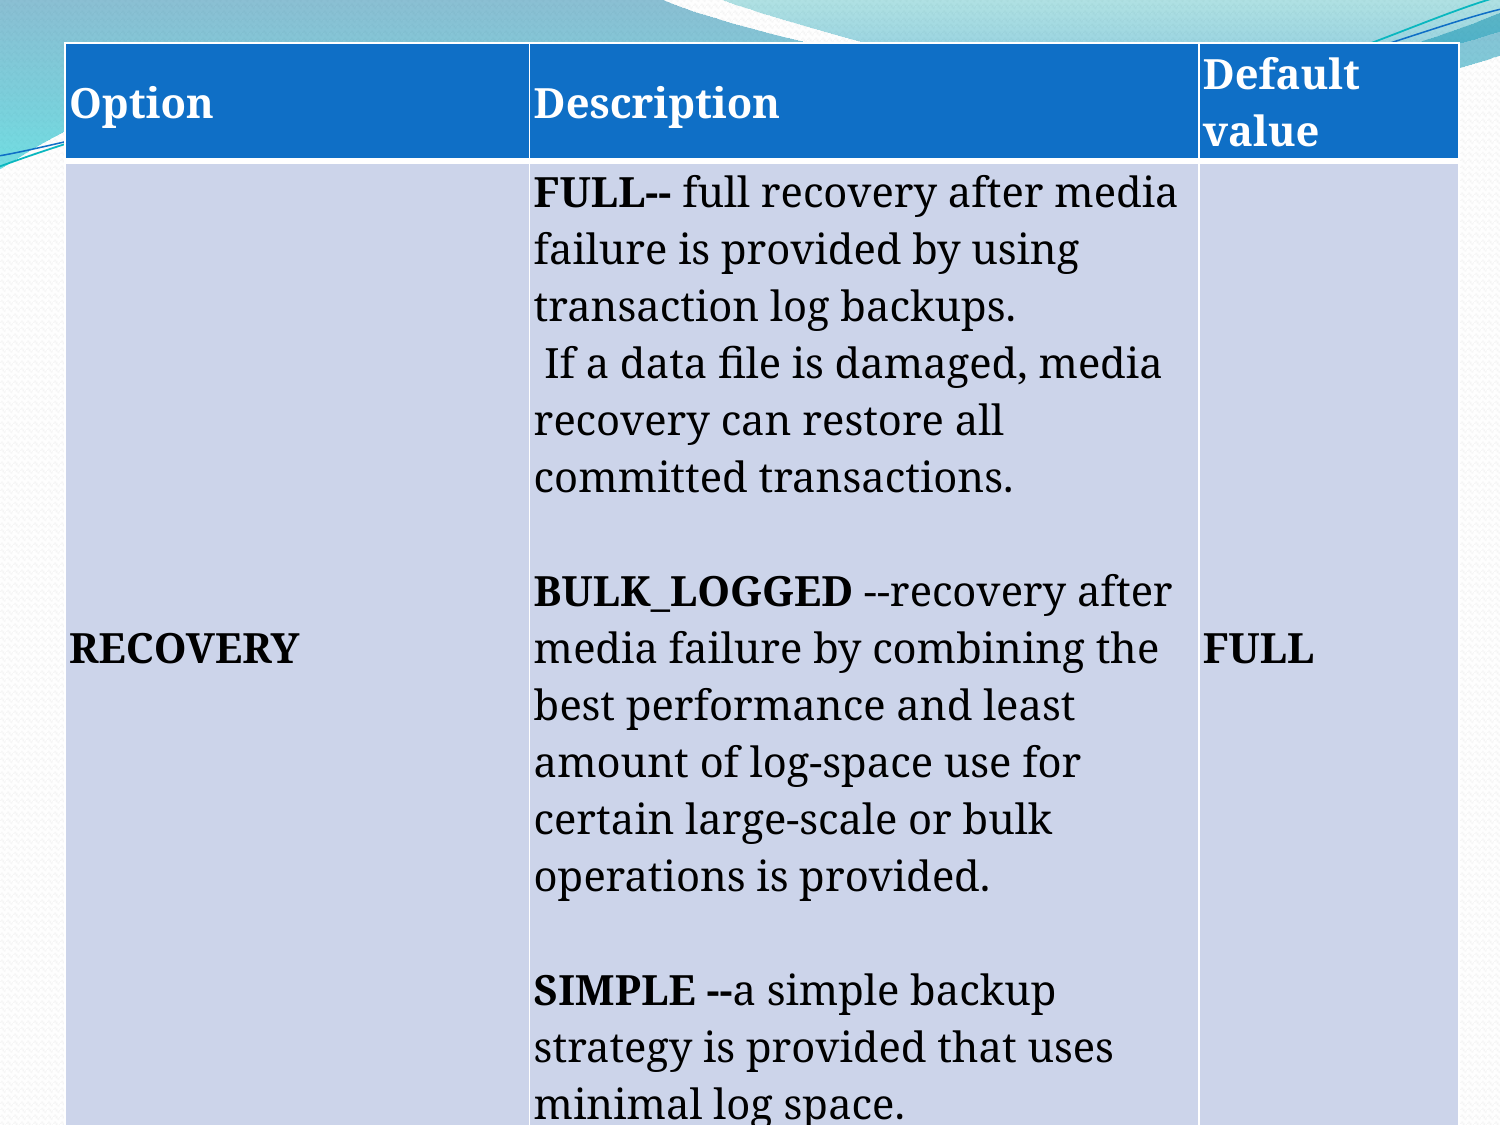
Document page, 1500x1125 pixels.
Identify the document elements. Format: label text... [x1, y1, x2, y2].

table_header Description [530, 44, 1198, 158]
table_header Default value [1200, 44, 1458, 158]
table_cell RECOVERY [66, 164, 529, 1125]
table_cell FULL-- full recovery after media failure is provided by using transaction log backups. If a data file is damaged, media recovery can restore all committed transactions. BULK_LOGGED --recovery after media failure by combining the best performance and least amount of log-space use for certain large-scale or bulk operations is provided. SIMPLE --a simple backup strategy is provided that uses minimal log space. [530, 164, 1198, 1125]
table_cell FULL [1200, 164, 1458, 1125]
table_header Option [66, 44, 529, 158]
